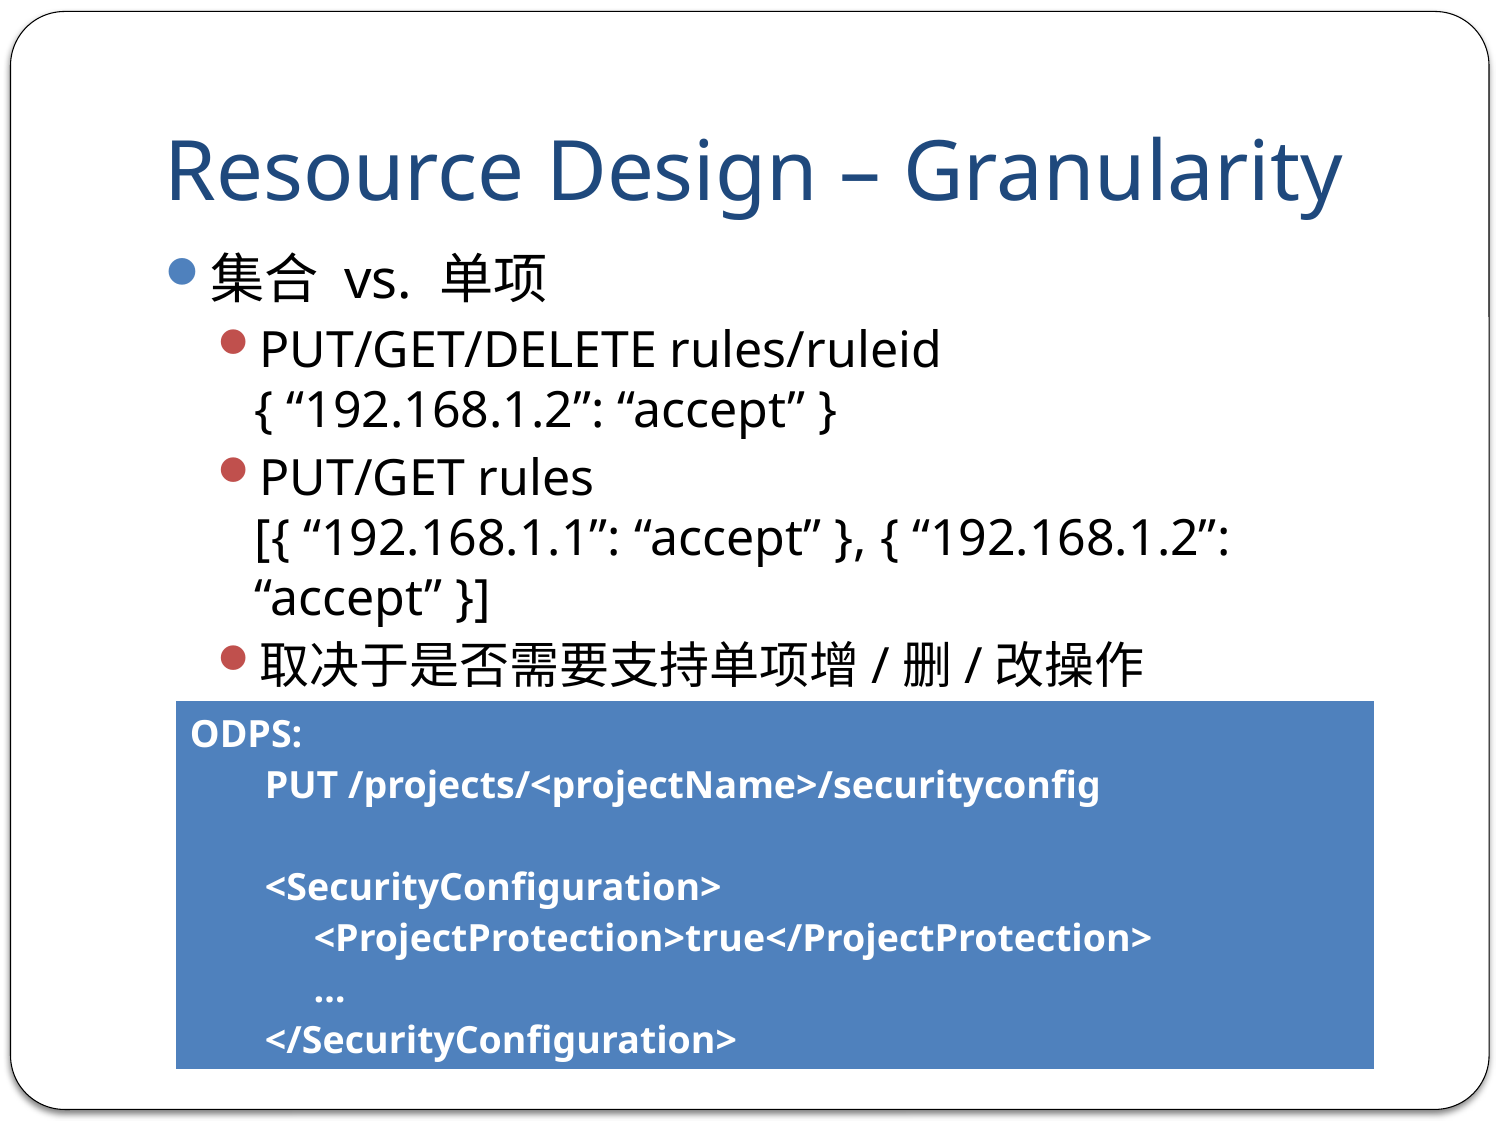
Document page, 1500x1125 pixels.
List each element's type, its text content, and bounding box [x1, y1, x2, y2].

title Resource Design – Granularity [150, 45, 1425, 233]
list 集合 vs. 单项 PUT/GET/DELETE rules/ruleid { “192.168.1.2”: “accept” } PUT/GET rules [{ “192.168.1.1”: “accept” }, { “192.168.1.2”: “accept” }] 取决于是否需要支持单项增/删/改操作 [150, 237, 1425, 663]
table_header ODPS: PUT /projects/<projectName>/securityconfig <SecurityConfiguration> <ProjectProtection>true</ProjectProtection> … </SecurityConfiguration> [176, 701, 1374, 1069]
